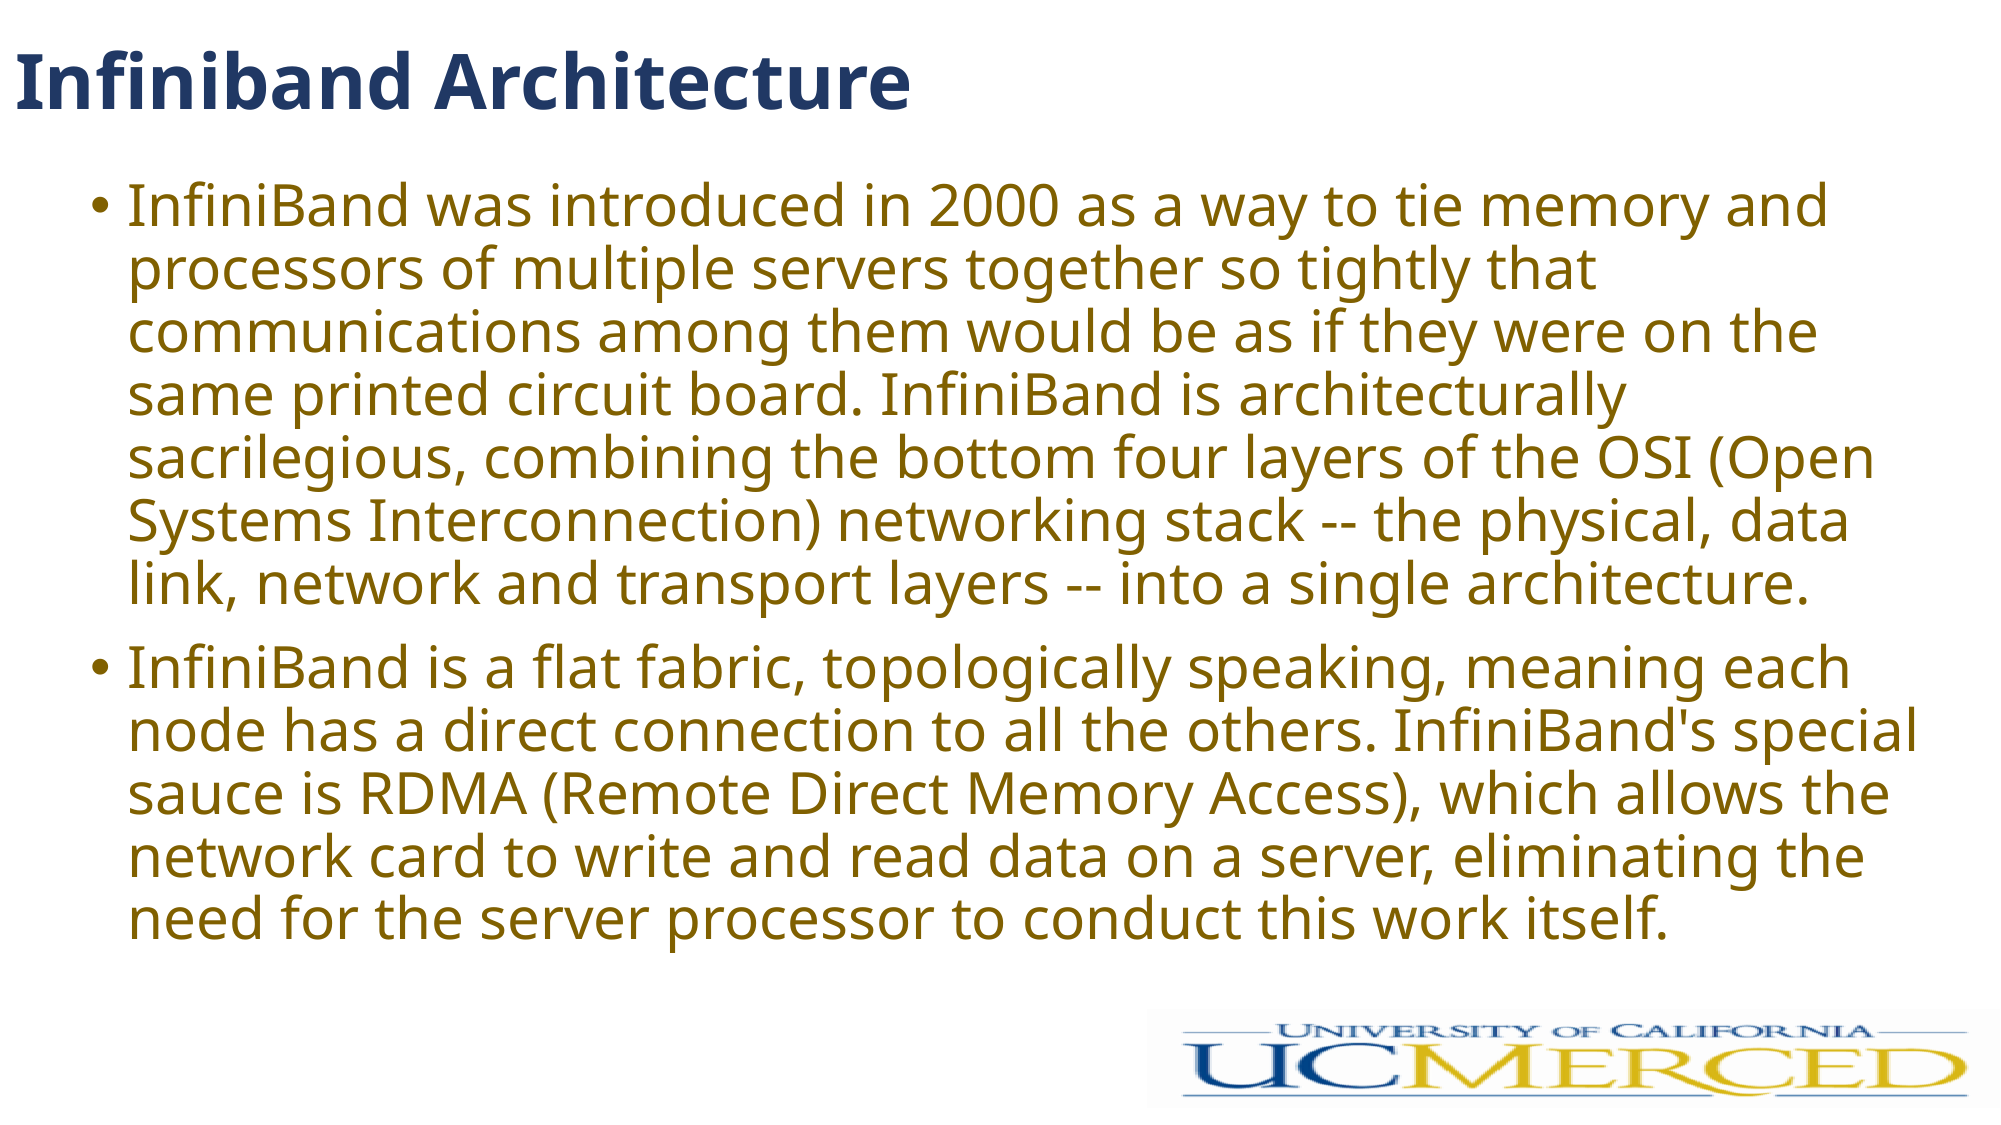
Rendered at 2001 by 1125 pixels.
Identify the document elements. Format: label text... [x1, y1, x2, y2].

list InfiniBand was introduced in 2000 as a way to tie memory and processors of multiple servers together so tightly that communications among them would be as if they were on the same printed circuit board. InfiniBand is architecturally sacrilegious, combining the bottom four layers of the OSI (Open Systems Interconnection) networking stack -- the physical, data link, network and transport layers -- into a single architecture. InfiniBand is a flat fabric, topologically speaking, meaning each node has a direct connection to all the others. InfiniBand's special sauce is RDMA (Remote Direct Memory Access), which allows the network card to write and read data on a server, eliminating the need for the server processor to conduct this work itself. [75, 168, 1976, 1024]
picture [1147, 1009, 2000, 1108]
title Infiniband Architecture [0, 0, 990, 169]
